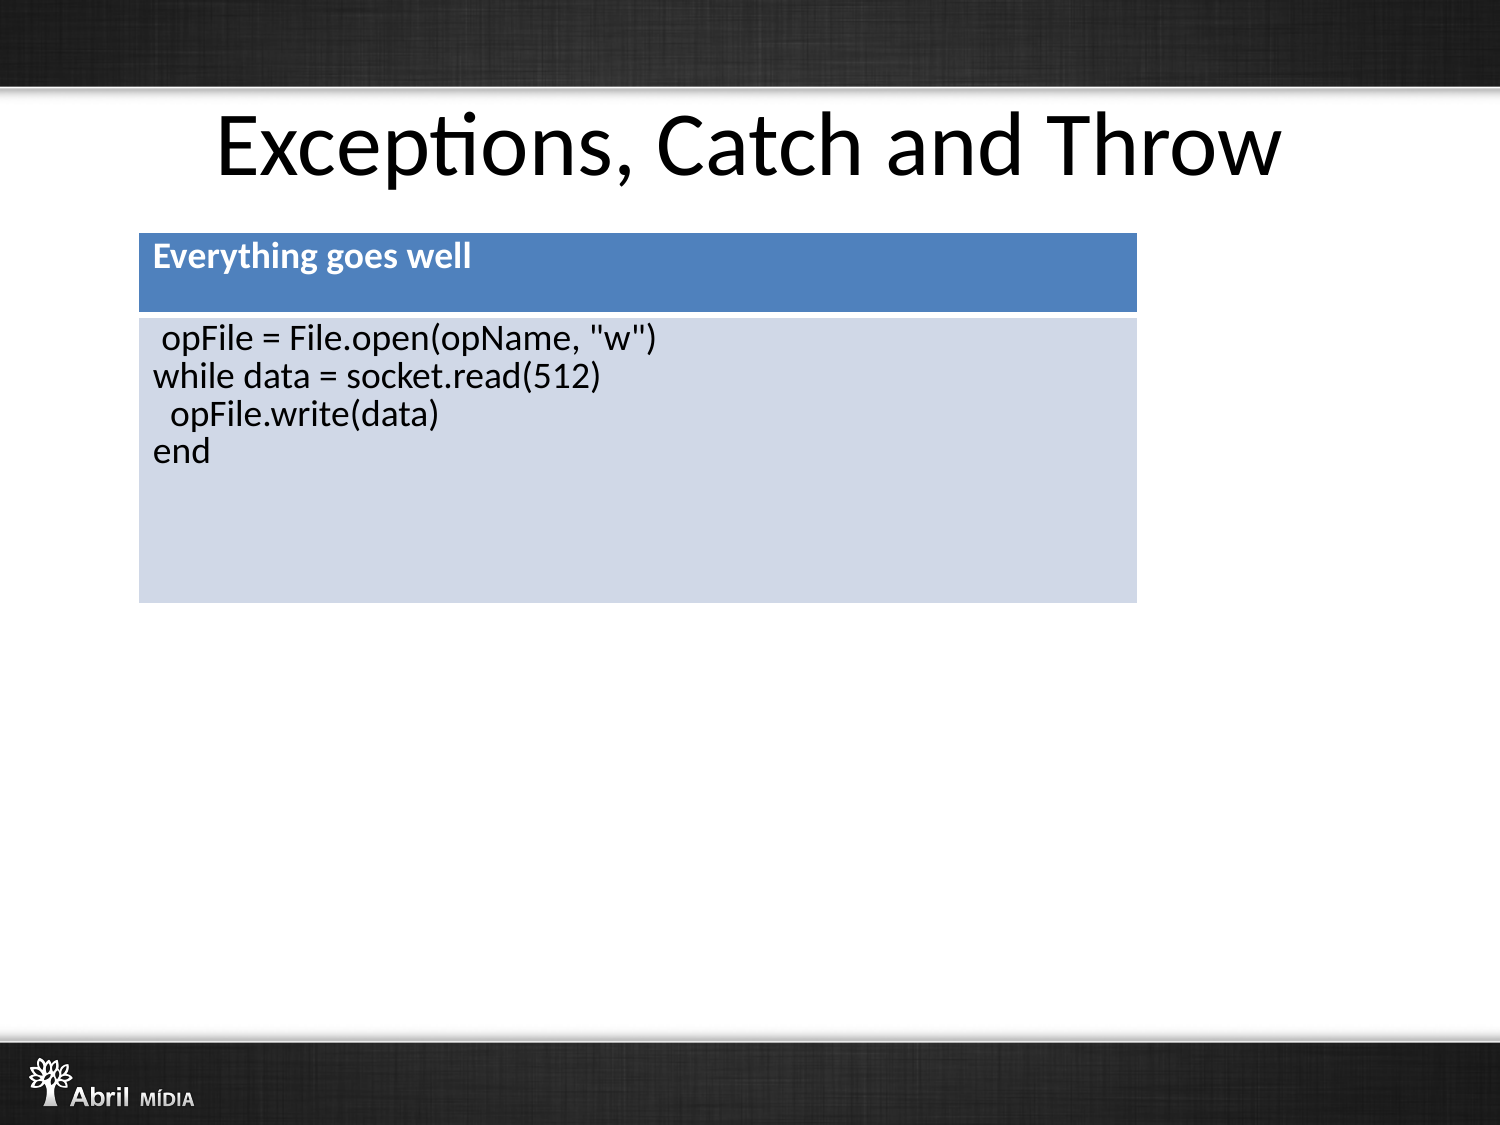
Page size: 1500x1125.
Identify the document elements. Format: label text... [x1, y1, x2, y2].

picture [0, 0, 1500, 1125]
table_cell opFile = File.open(opName, "w") while data = socket.read(512) opFile.write(data) end [139, 318, 1137, 603]
table_header Everything goes well [139, 233, 1137, 312]
title Exceptions, Catch and Throw [75, 45, 1425, 233]
